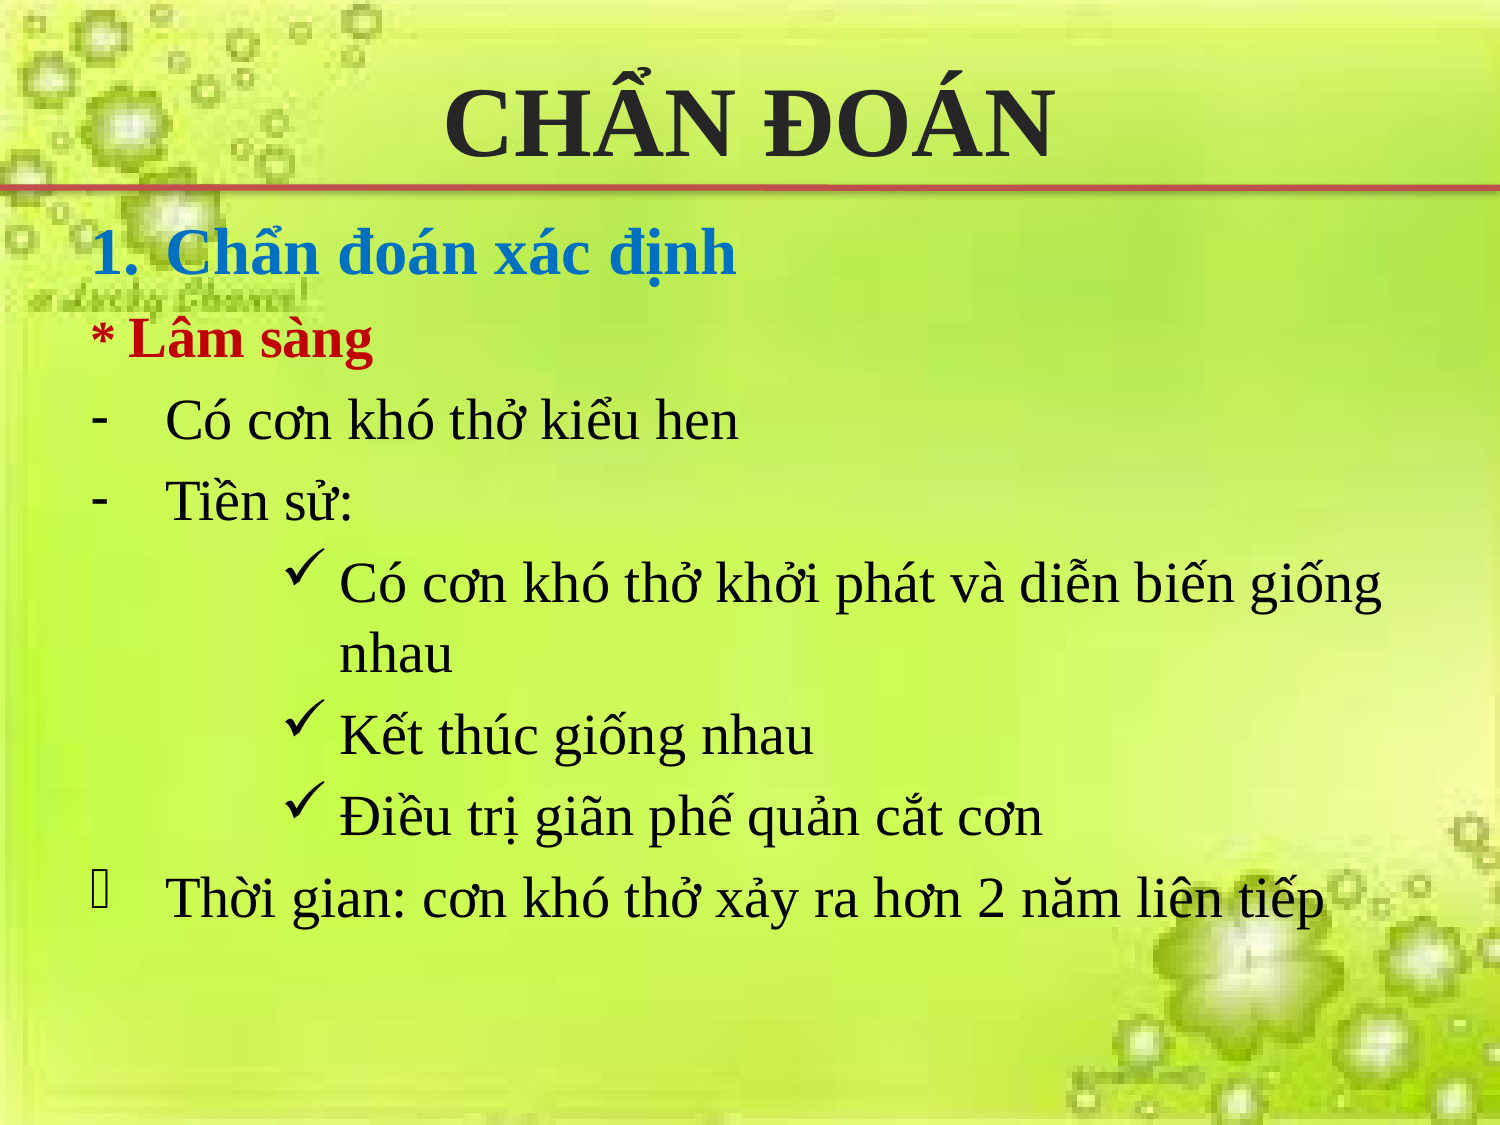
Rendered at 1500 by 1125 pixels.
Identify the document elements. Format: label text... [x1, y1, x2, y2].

list Chẩn đoán xác định * Lâm sàng Có cơn khó thở kiểu hen Tiền sử: Có cơn khó thở khởi phát và diễn biến giống nhau Kết thúc giống nhau Điều trị giãn phế quản cắt cơn Thời gian: cơn khó thở xảy ra hơn 2 năm liên tiếp [75, 200, 1425, 1038]
picture [0, 191, 1500, 1125]
title CHẨN ĐOÁN [75, 45, 1425, 188]
picture [0, 0, 1500, 184]
